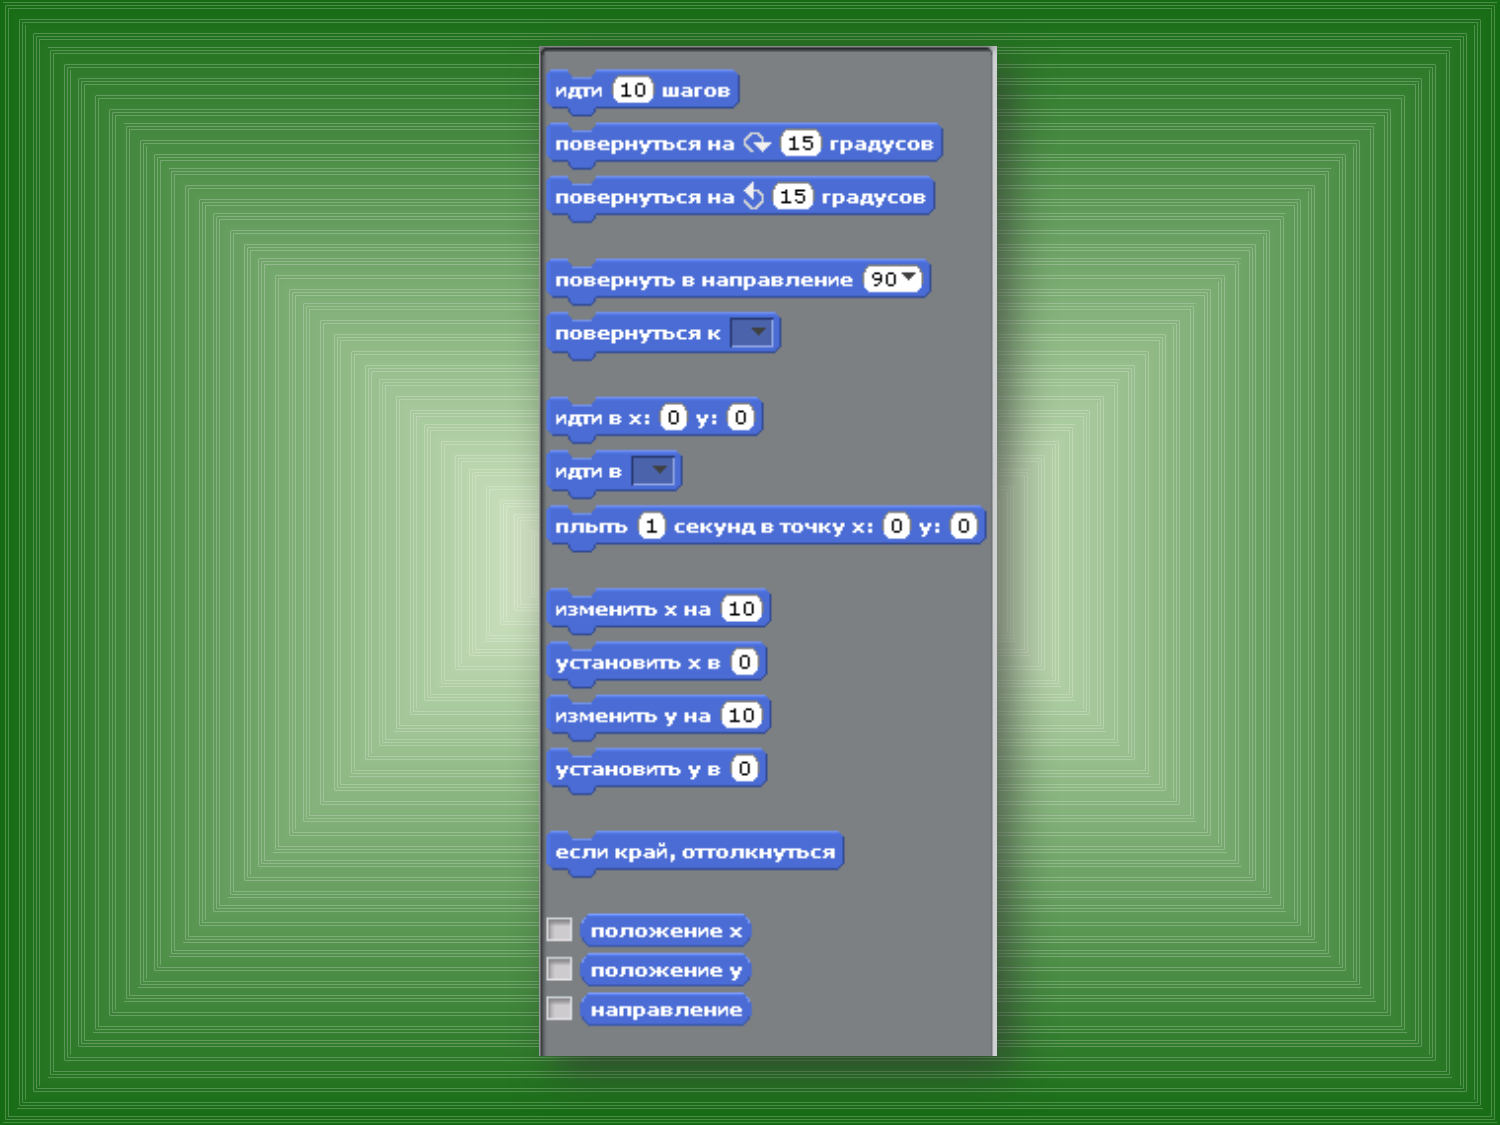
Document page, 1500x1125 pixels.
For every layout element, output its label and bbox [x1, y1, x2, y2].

picture [538, 46, 997, 1056]
